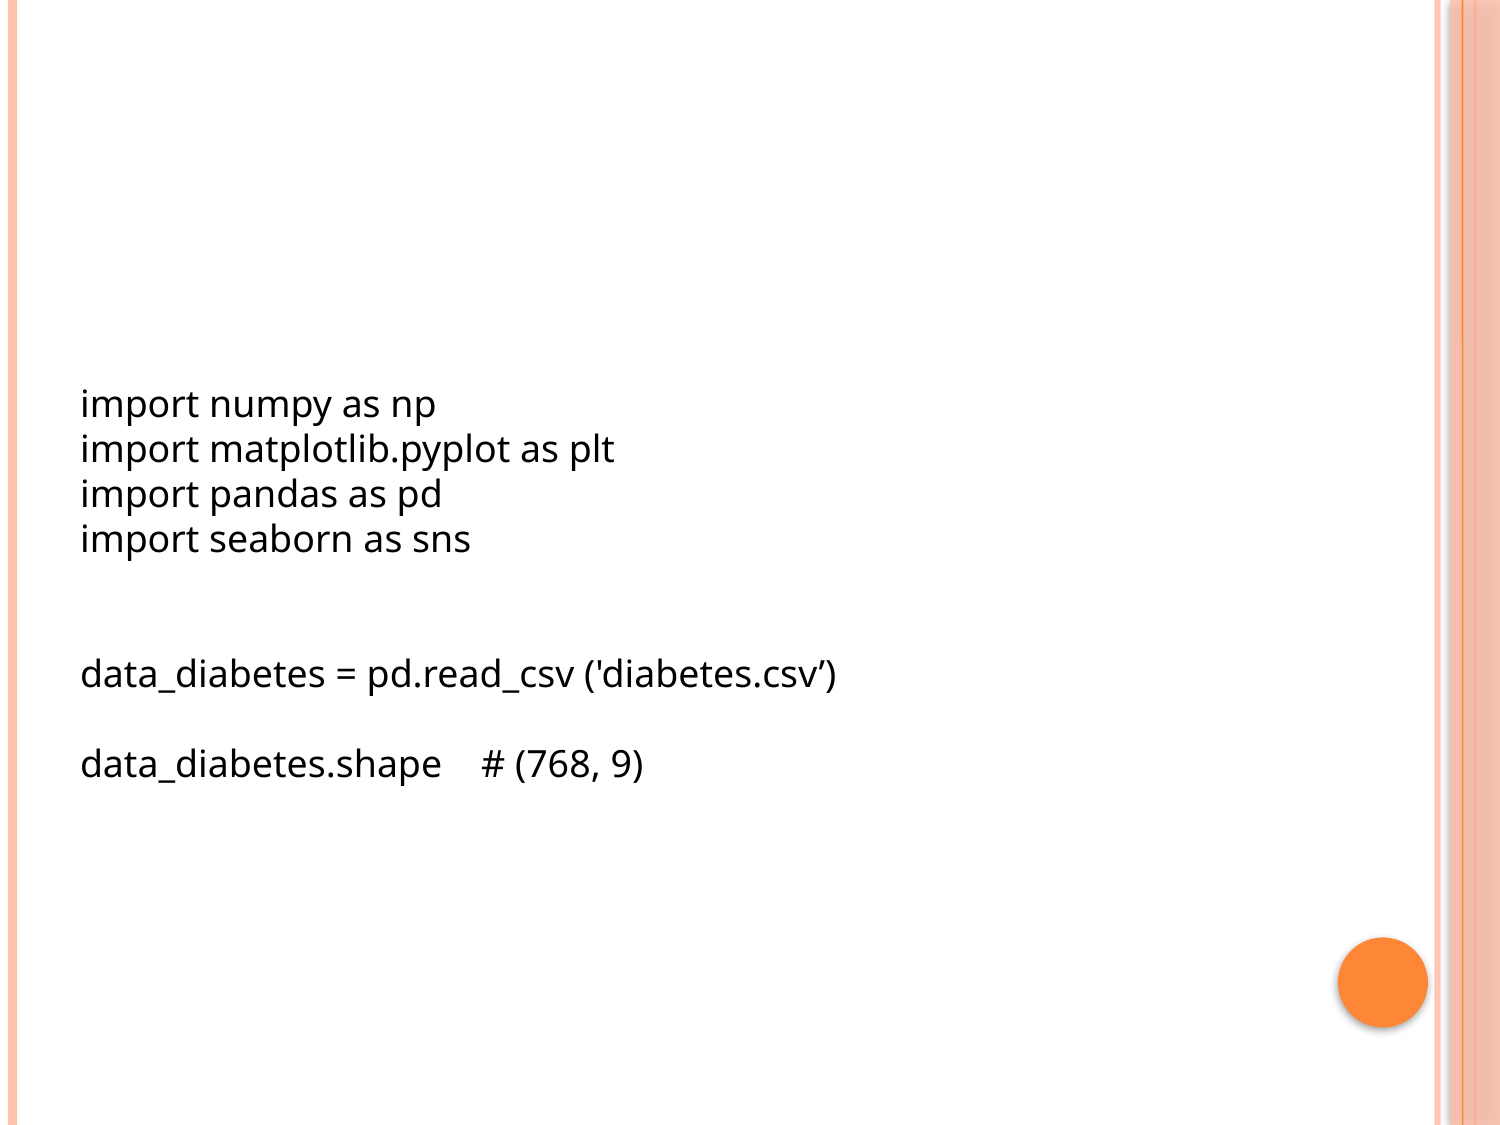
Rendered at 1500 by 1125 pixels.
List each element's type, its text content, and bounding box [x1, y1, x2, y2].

text_box import numpy as np import matplotlib.pyplot as plt import pandas as pd import seaborn as sns data_diabetes = pd.read_csv ('diabetes.csv’) data_diabetes.shape # (768, 9) [65, 373, 1397, 928]
